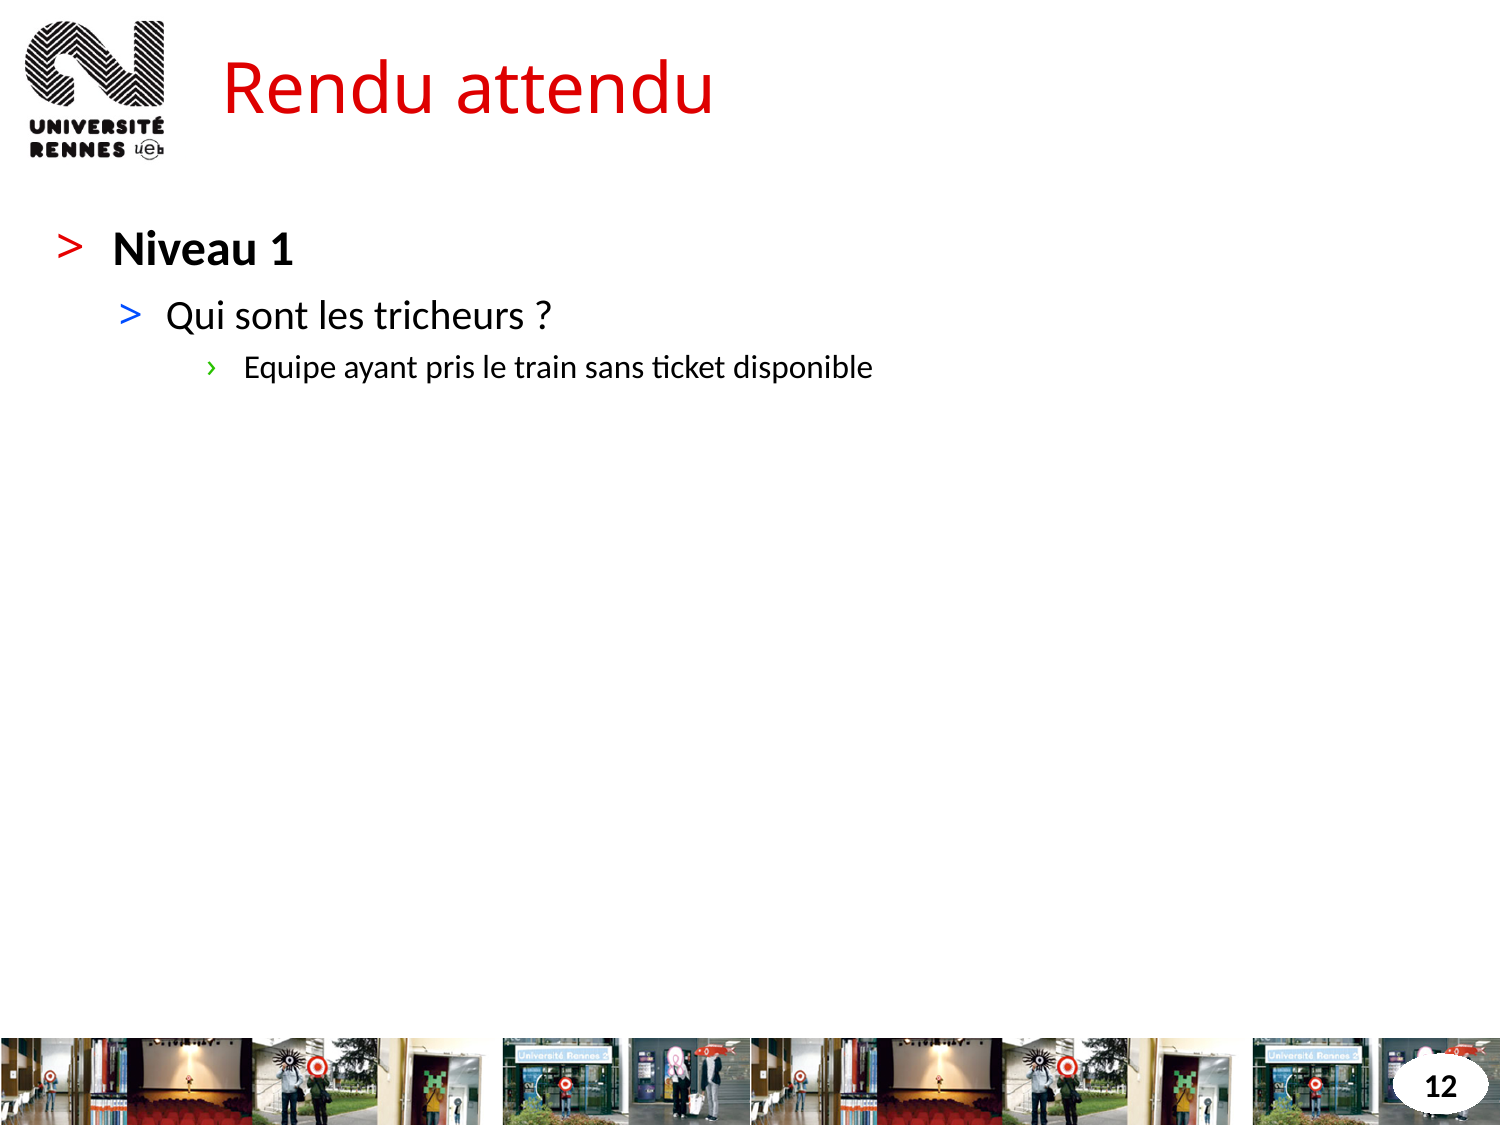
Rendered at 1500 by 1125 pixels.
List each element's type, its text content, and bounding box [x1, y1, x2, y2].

picture [0, 0, 186, 169]
title Rendu attendu [206, 2, 1471, 169]
slide_number 12 [1393, 1053, 1489, 1114]
list Niveau 1 Qui sont les tricheurs ? Equipe ayant pris le train sans ticket disponible [41, 208, 1471, 1012]
picture [0, 1038, 1500, 1125]
